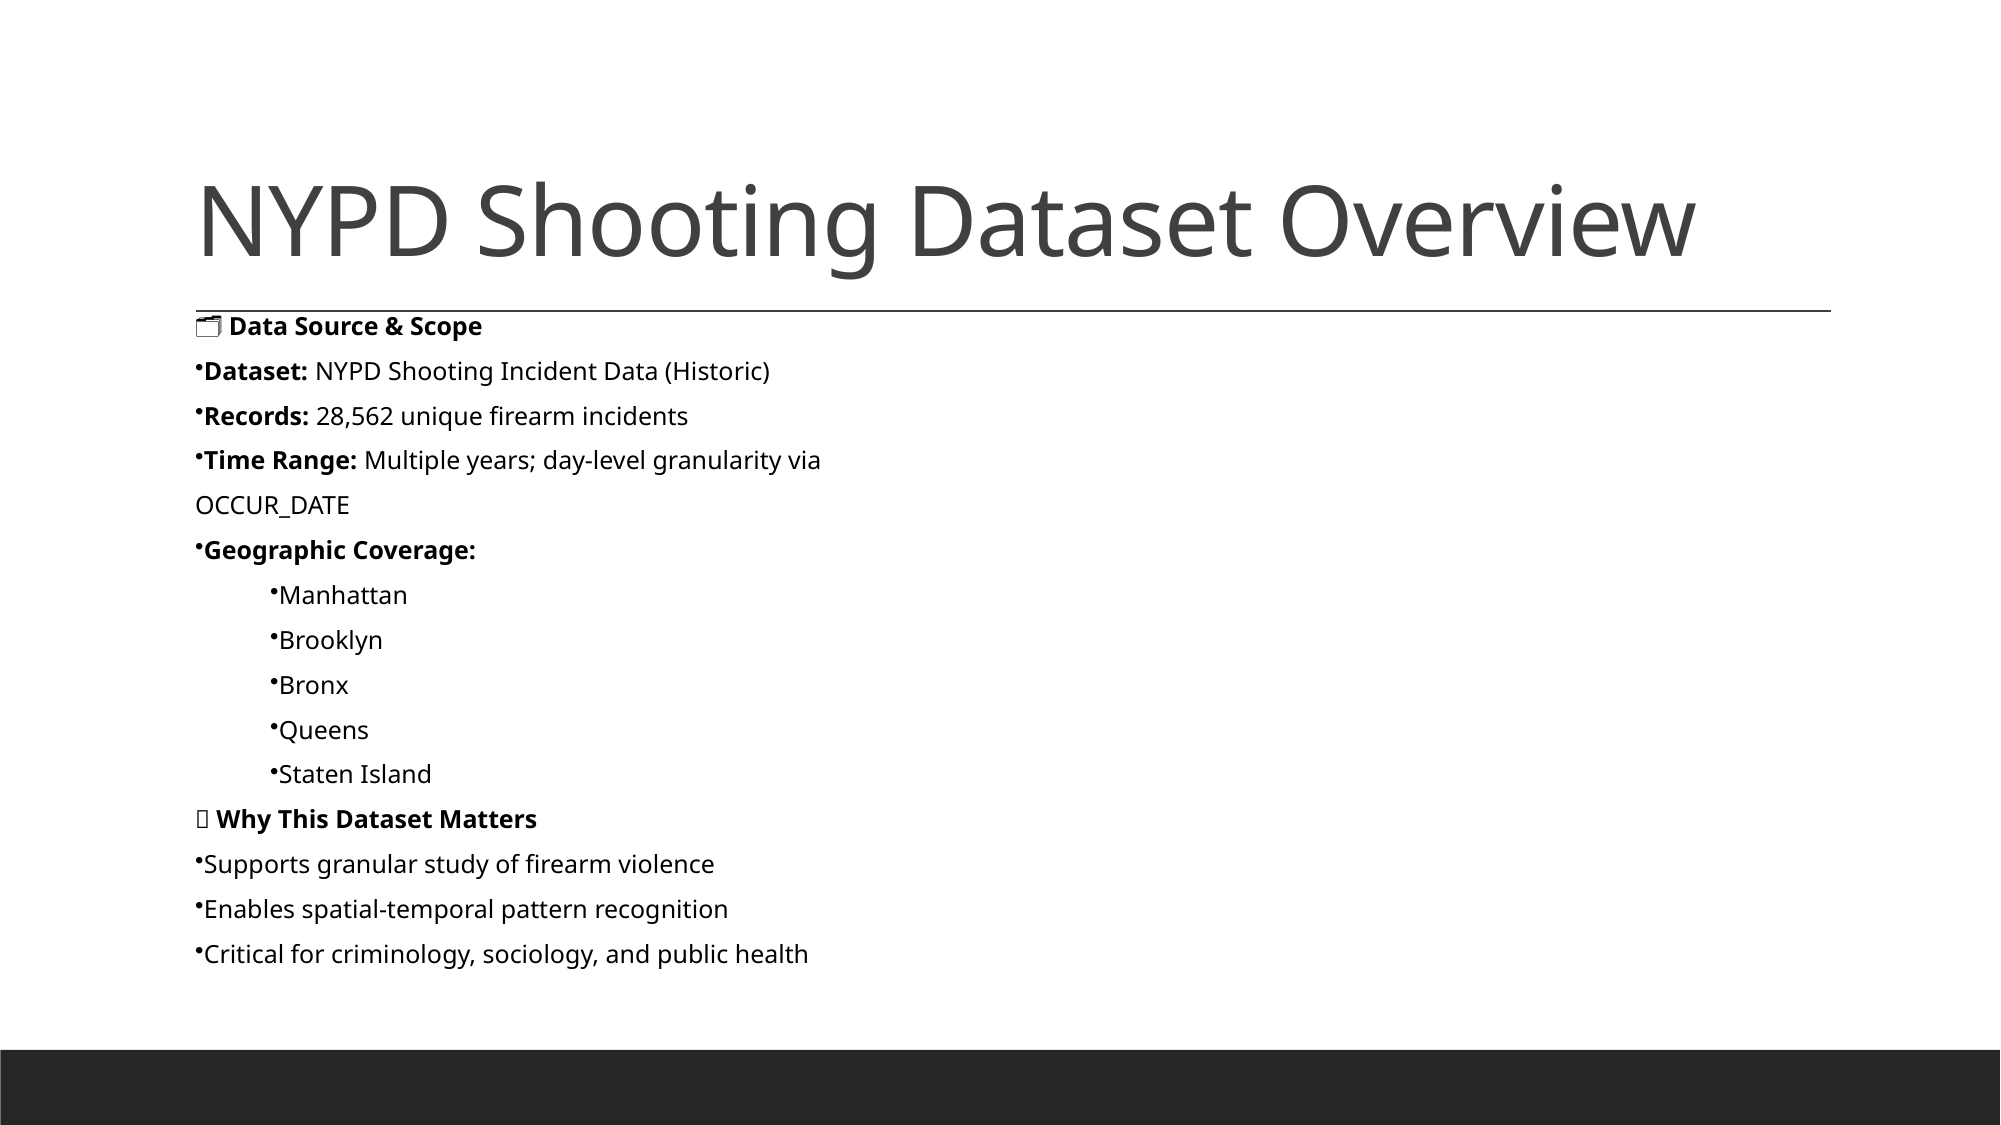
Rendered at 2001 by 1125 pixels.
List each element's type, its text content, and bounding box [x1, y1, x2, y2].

list 🗂 Data Source & Scope Dataset: NYPD Shooting Incident Data (Historic) Records: 28,562 unique firearm incidents Time Range: Multiple years; day-level granularity via OCCUR_DATE Geographic Coverage: Manhattan Brooklyn Bronx Queens Staten Island 📌 Why This Dataset Matters Supports granular study of firearm violence Enables spatial-temporal pattern recognition Critical for criminology, sociology, and public health [180, 287, 929, 1021]
title NYPD Shooting Dataset Overview [180, 47, 1830, 285]
